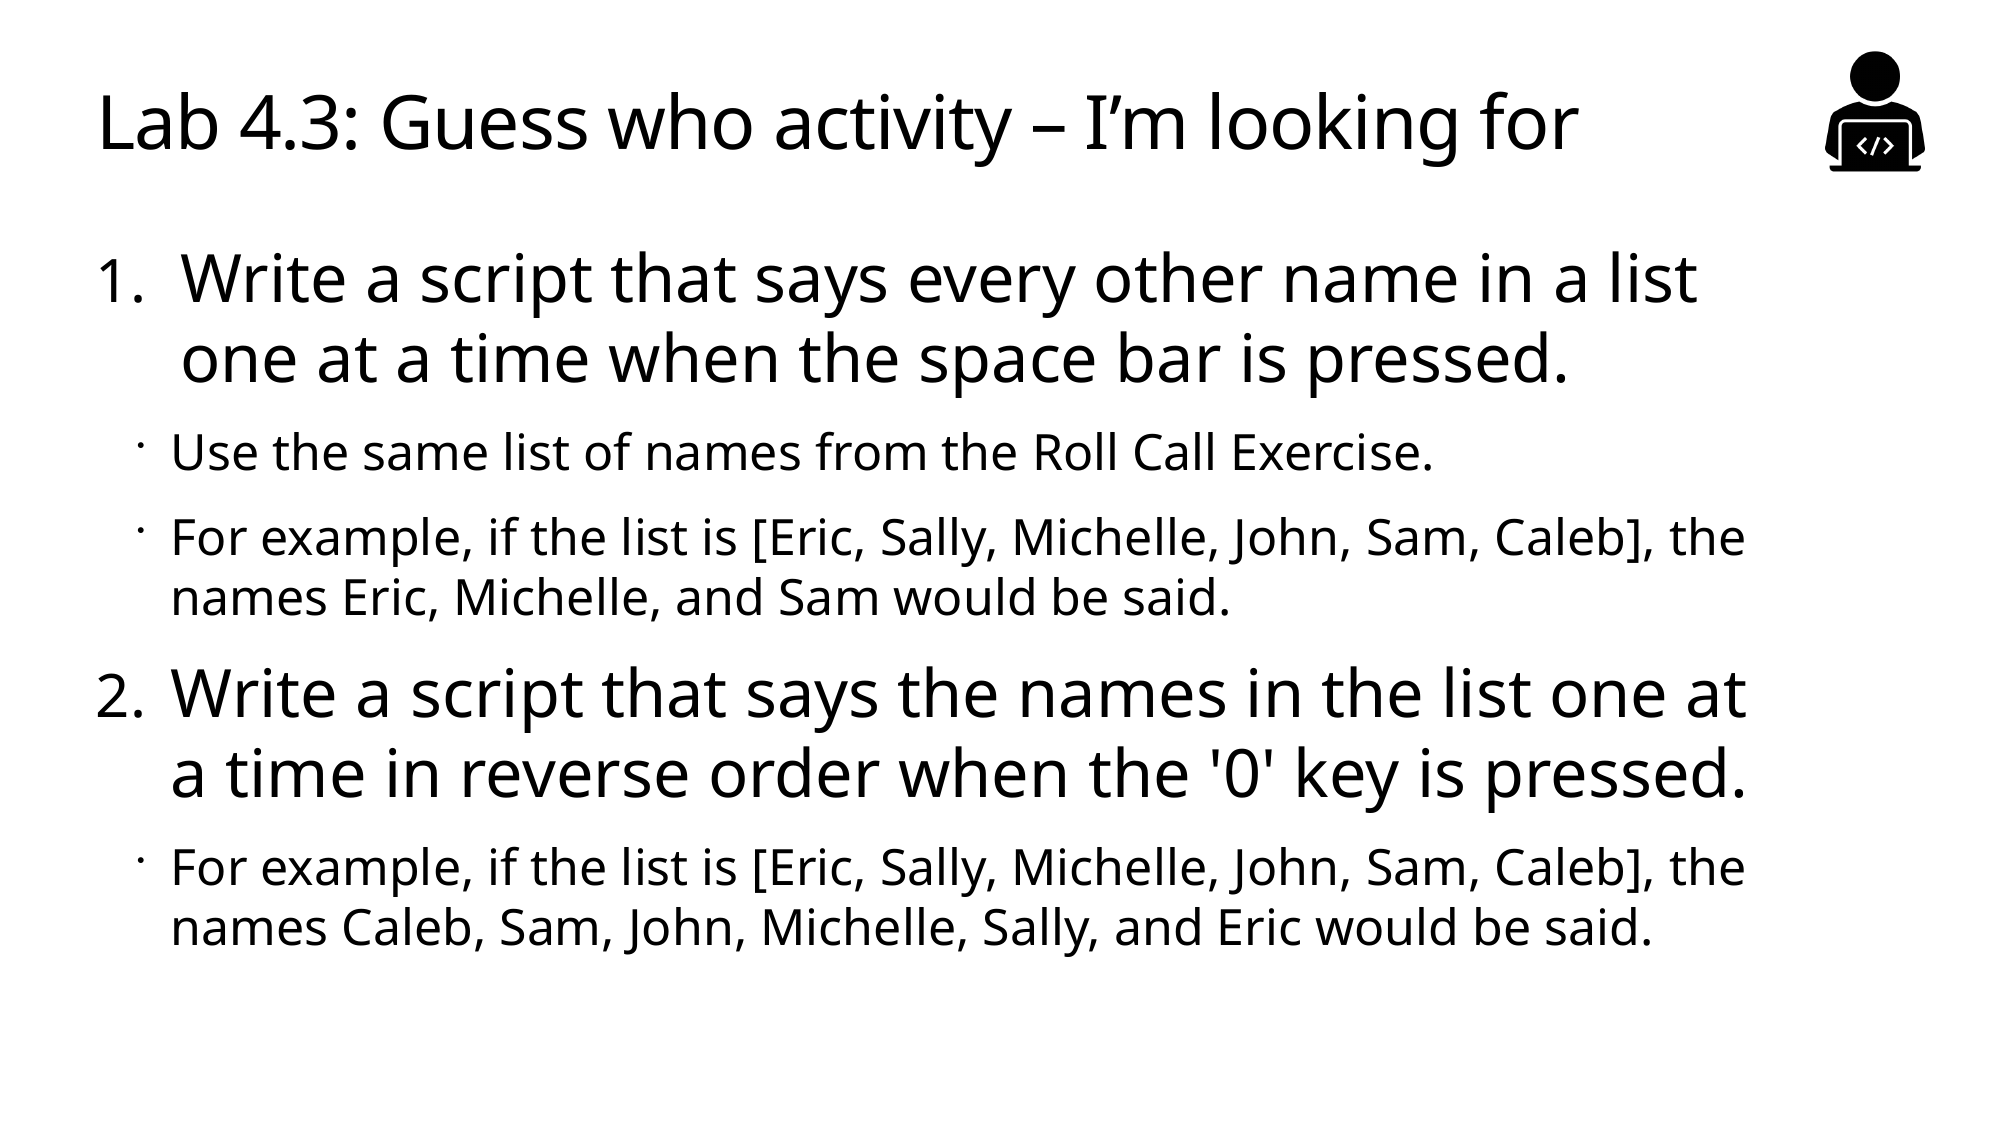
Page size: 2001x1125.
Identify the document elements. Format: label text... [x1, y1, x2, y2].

title Lab 4.3: Guess who activity – I’m looking for [96, 75, 1799, 166]
list Write a script that says every other name in a list one at a time when the space bar is pressed. Use the same list of names from the Roll Call Exercise. For example, if the list is [Eric, Sally, Michelle, John, Sam, Caleb], the names Eric, Michelle, and Sam would be said. Write a script that says the names in the list one at a time in reverse order when the '0' key is pressed. For example, if the list is [Eric, Sally, Michelle, John, Sam, Caleb], the names Caleb, Sam, John, Michelle, Sally, and Eric would be said. [95, 235, 1800, 956]
picture [1799, 29, 1951, 181]
